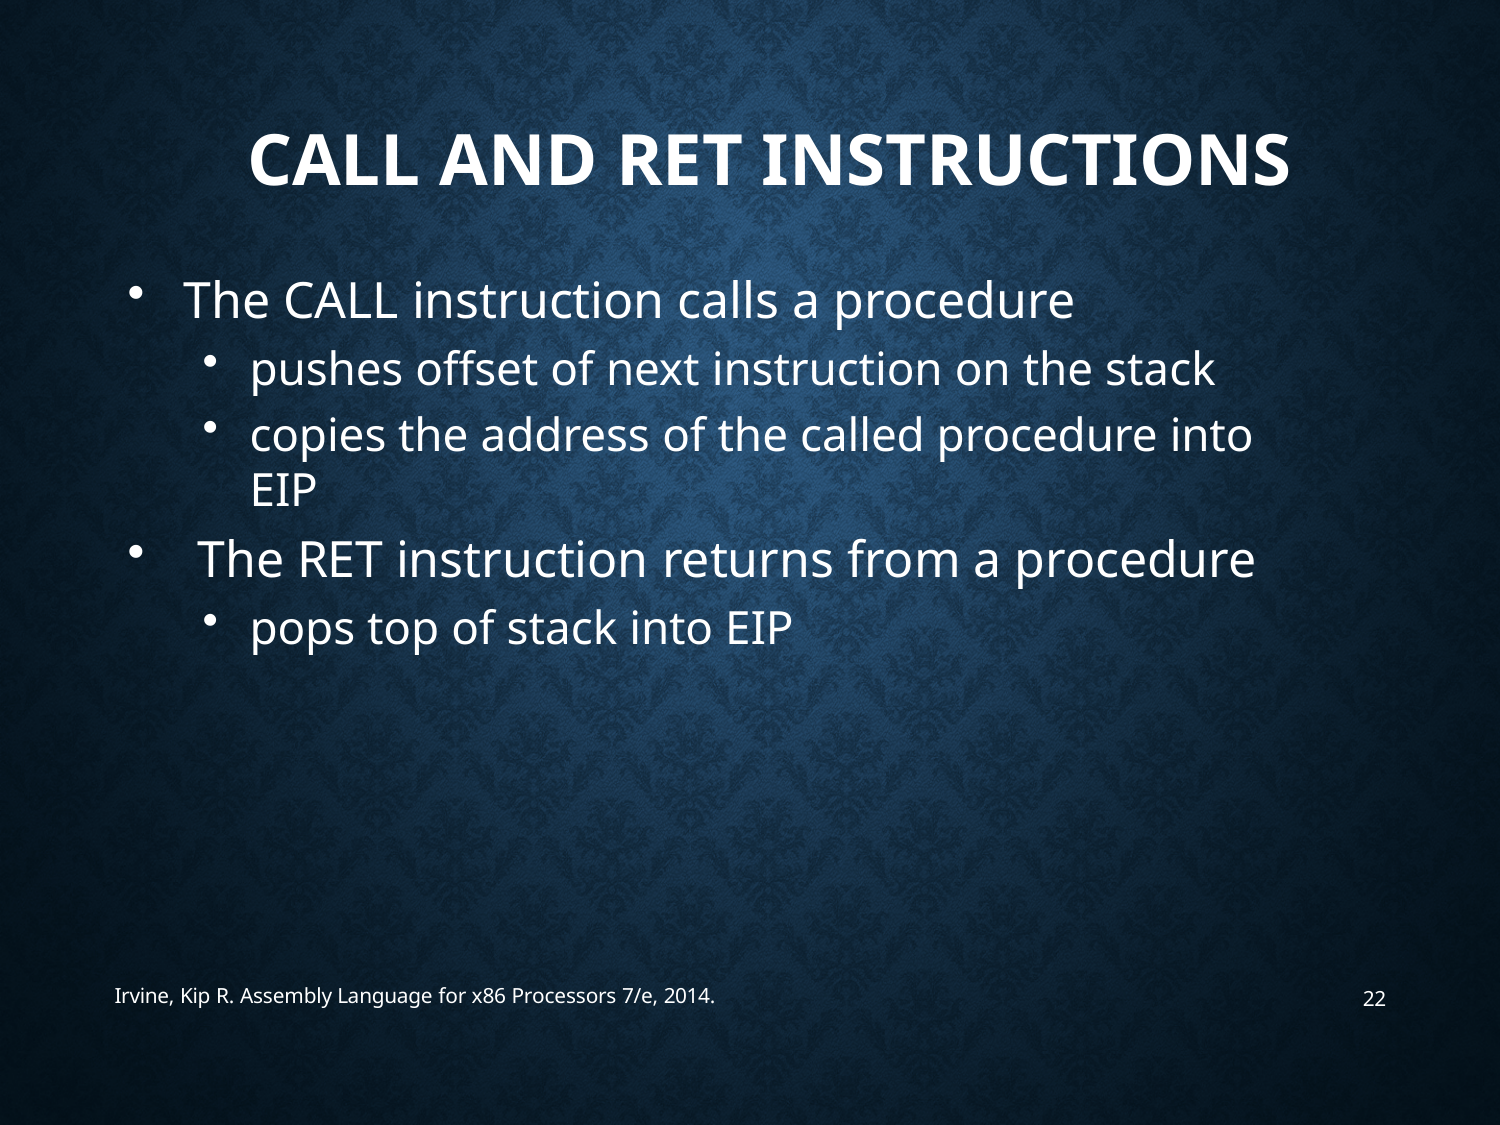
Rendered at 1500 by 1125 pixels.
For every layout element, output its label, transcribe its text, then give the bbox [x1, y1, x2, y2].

slide_number 22 [1293, 668, 1387, 1125]
footer Irvine, Kip R. Assembly Language for x86 Processors 7/e, 2014. [112, 668, 934, 1125]
title CALL and RET Instructions [174, 61, 1363, 252]
text_box The CALL instruction calls a procedure pushes offset of next instruction on the stack copies the address of the called procedure into EIP The RET instruction returns from a procedure pops top of stack into EIP [125, 254, 1290, 654]
